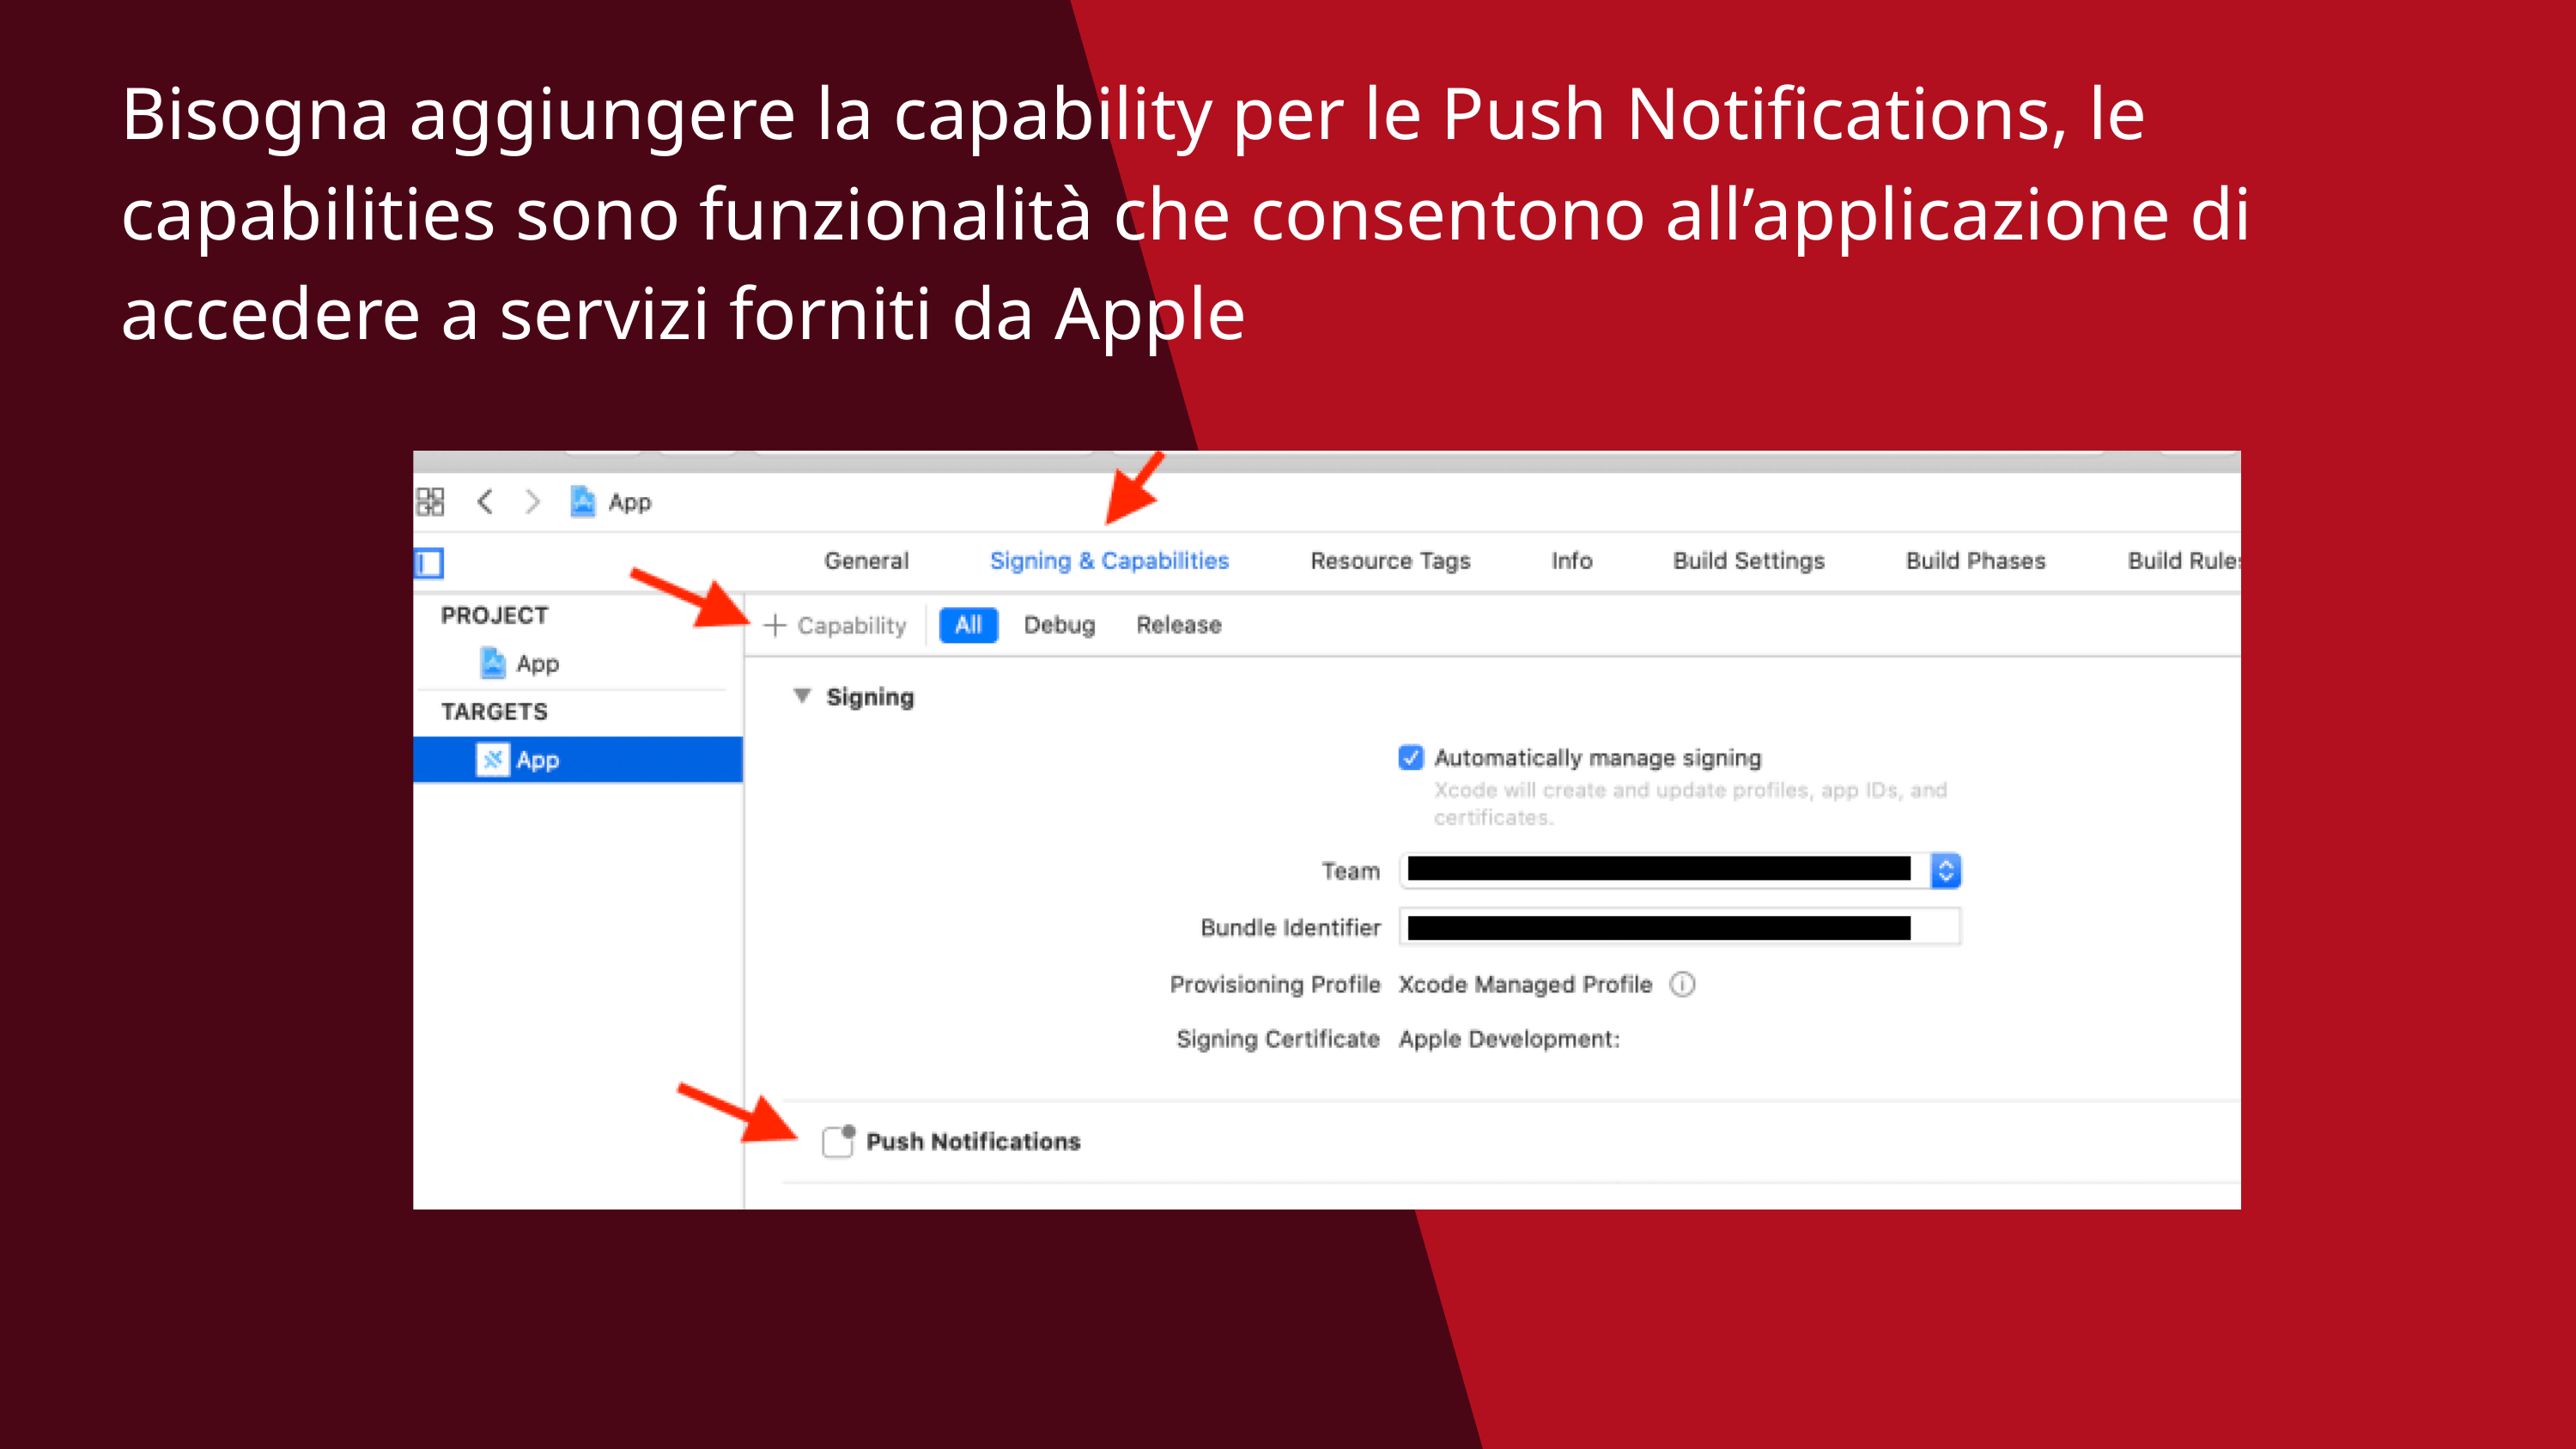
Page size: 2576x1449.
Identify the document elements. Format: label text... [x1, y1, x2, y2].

text_box [413, 1130, 2241, 1210]
text_box Bisogna aggiungere la capability per le Push Notifications, le capabilities sono funzionalità che consentono all’applicazione di accedere a servizi forniti da Apple [120, 53, 325, 355]
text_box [331, 0, 2576, 1120]
